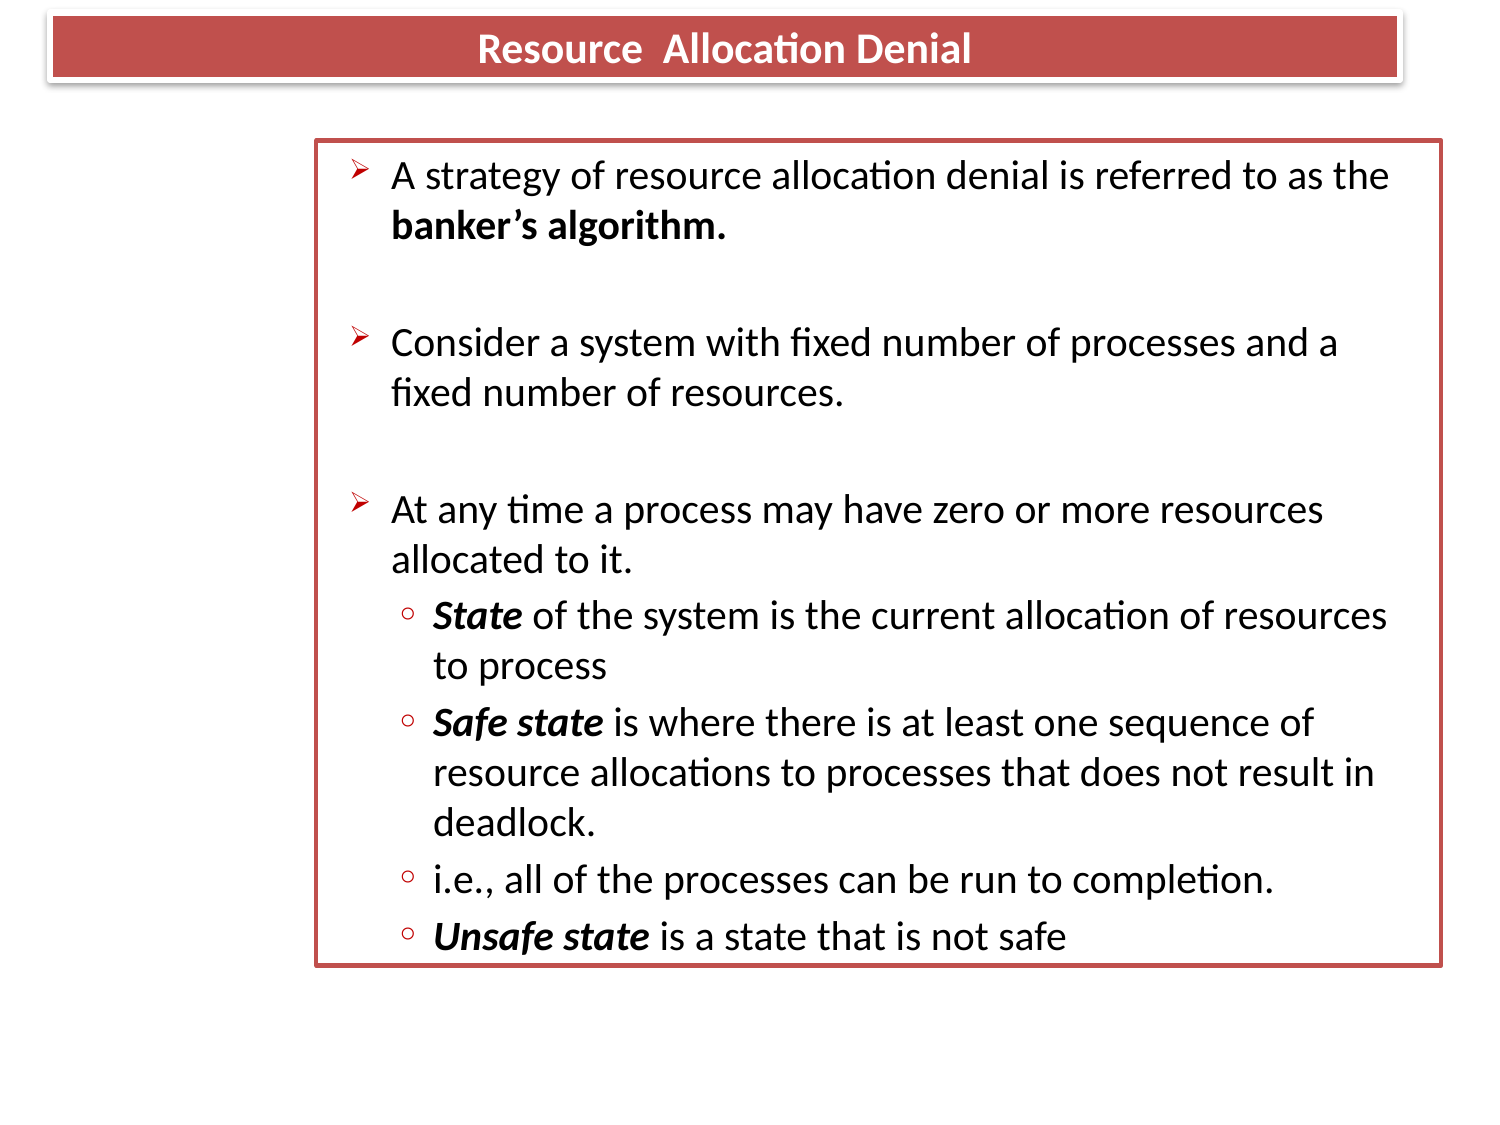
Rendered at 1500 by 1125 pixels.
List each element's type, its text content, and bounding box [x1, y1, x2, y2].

text_box Resource Allocation Denial [47, 9, 1403, 83]
text_box A strategy of resource allocation denial is referred to as the banker’s algorithm. Consider a system with fixed number of processes and a fixed number of resources. At any time a process may have zero or more resources allocated to it. State of the system is the current allocation of resources to process Safe state is where there is at least one sequence of resource allocations to processes that does not result in deadlock. i.e., all of the processes can be run to completion. Unsafe state is a state that is not safe [314, 138, 1443, 968]
